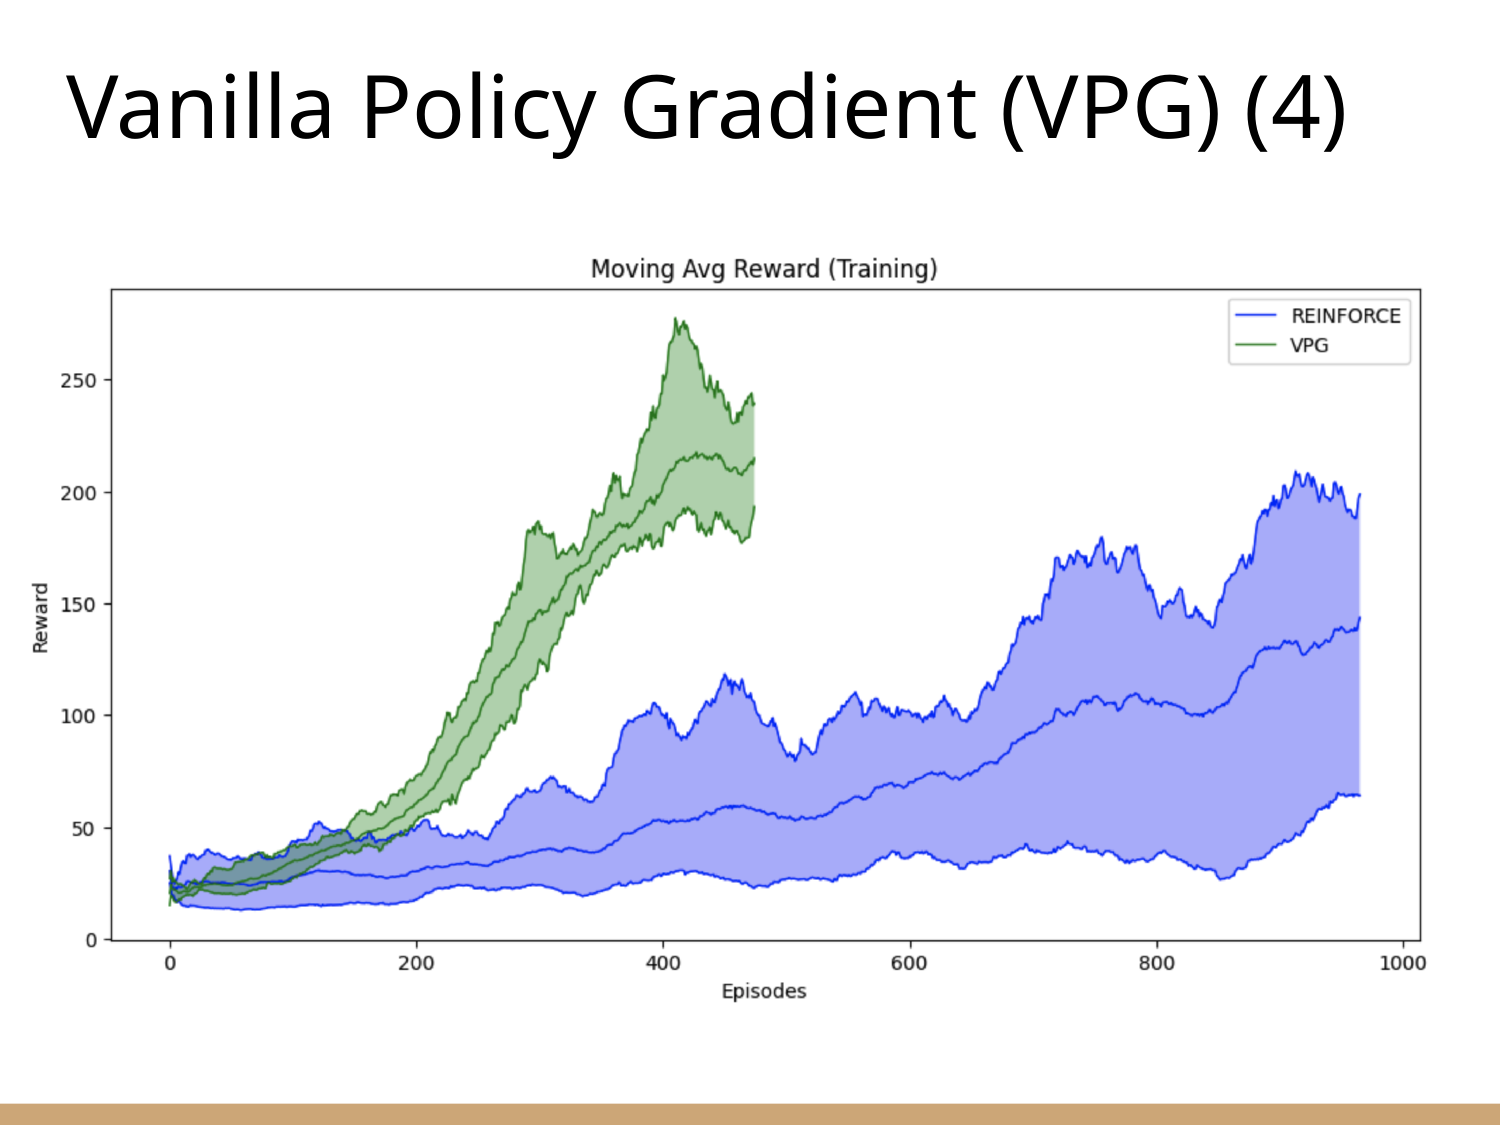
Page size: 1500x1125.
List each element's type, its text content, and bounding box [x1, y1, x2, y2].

picture [15, 249, 1450, 1016]
title Vanilla Policy Gradient (VPG) (4) [51, 69, 1449, 172]
